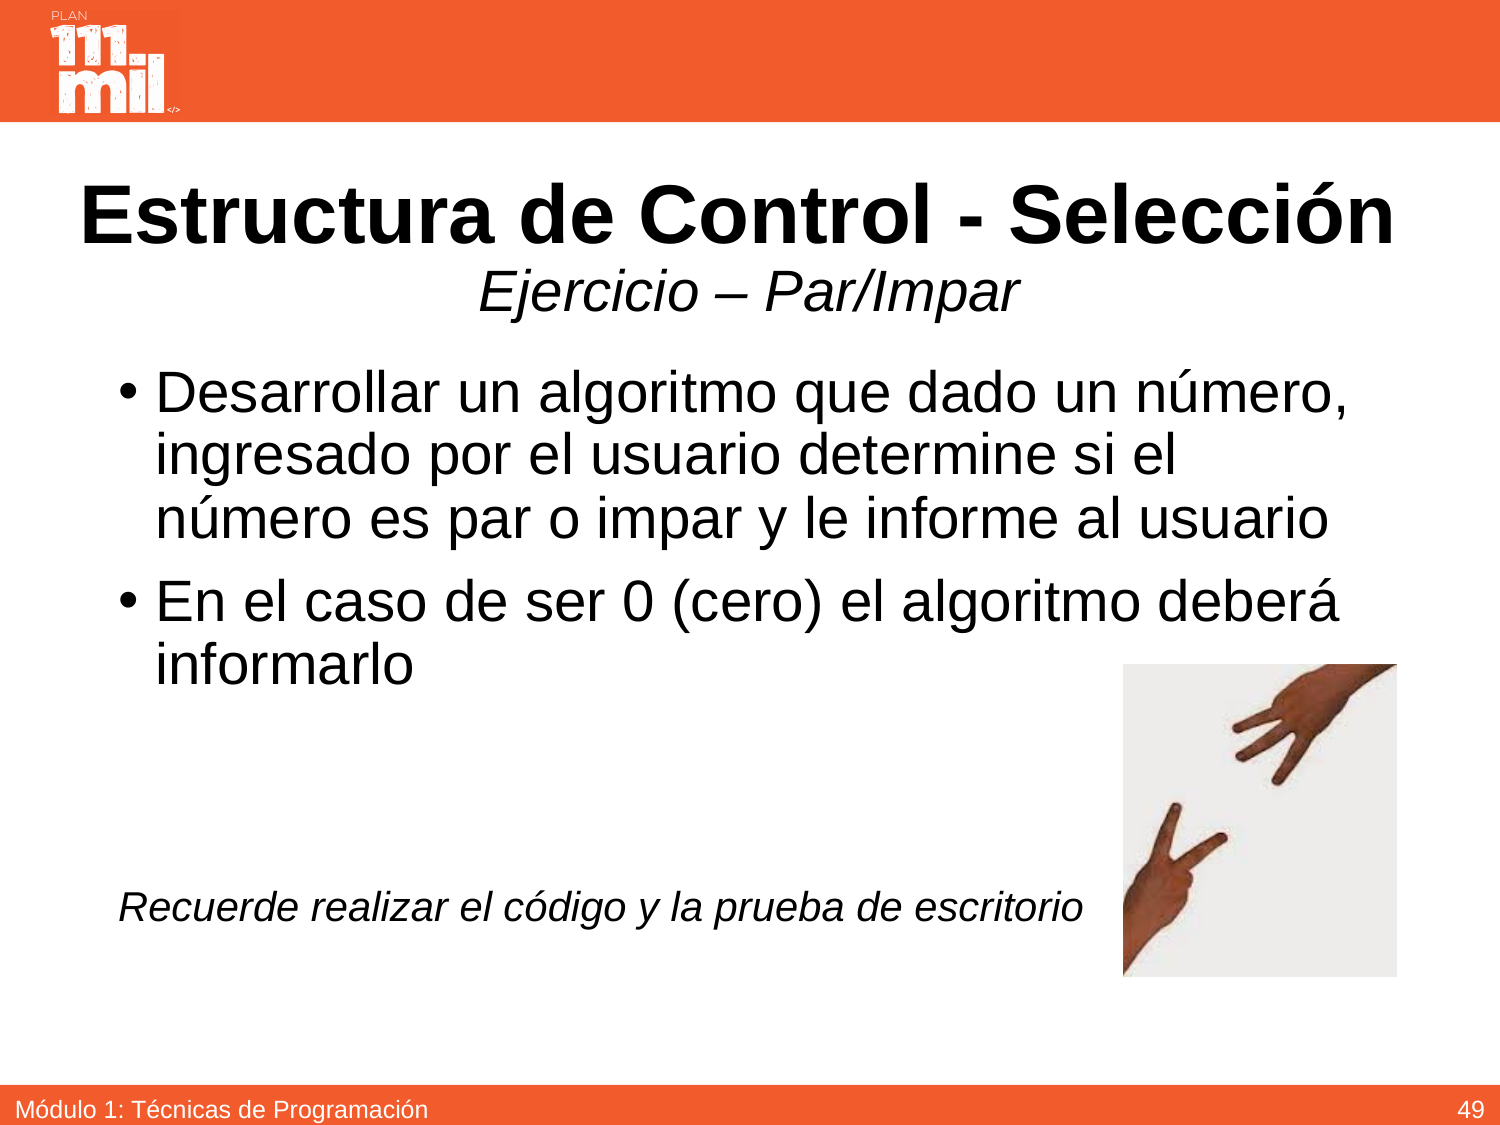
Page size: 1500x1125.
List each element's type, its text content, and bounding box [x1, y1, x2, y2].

slide_number 48 [1162, 1078, 1500, 1125]
list Desarrollar un algoritmo que dado un número, ingresado por el usuario determine si el número es par o impar y le informe al usuario En el caso de ser 0 (cero) el algoritmo deberá informarlo Recuerde realizar el código y la prueba de escritorio [103, 354, 1397, 1069]
title Estructura de Control - Selección Ejercicio – Par/Impar [0, 147, 1500, 348]
picture [1123, 664, 1397, 977]
footer Módulo 1: Técnicas de Programación [0, 1078, 507, 1125]
